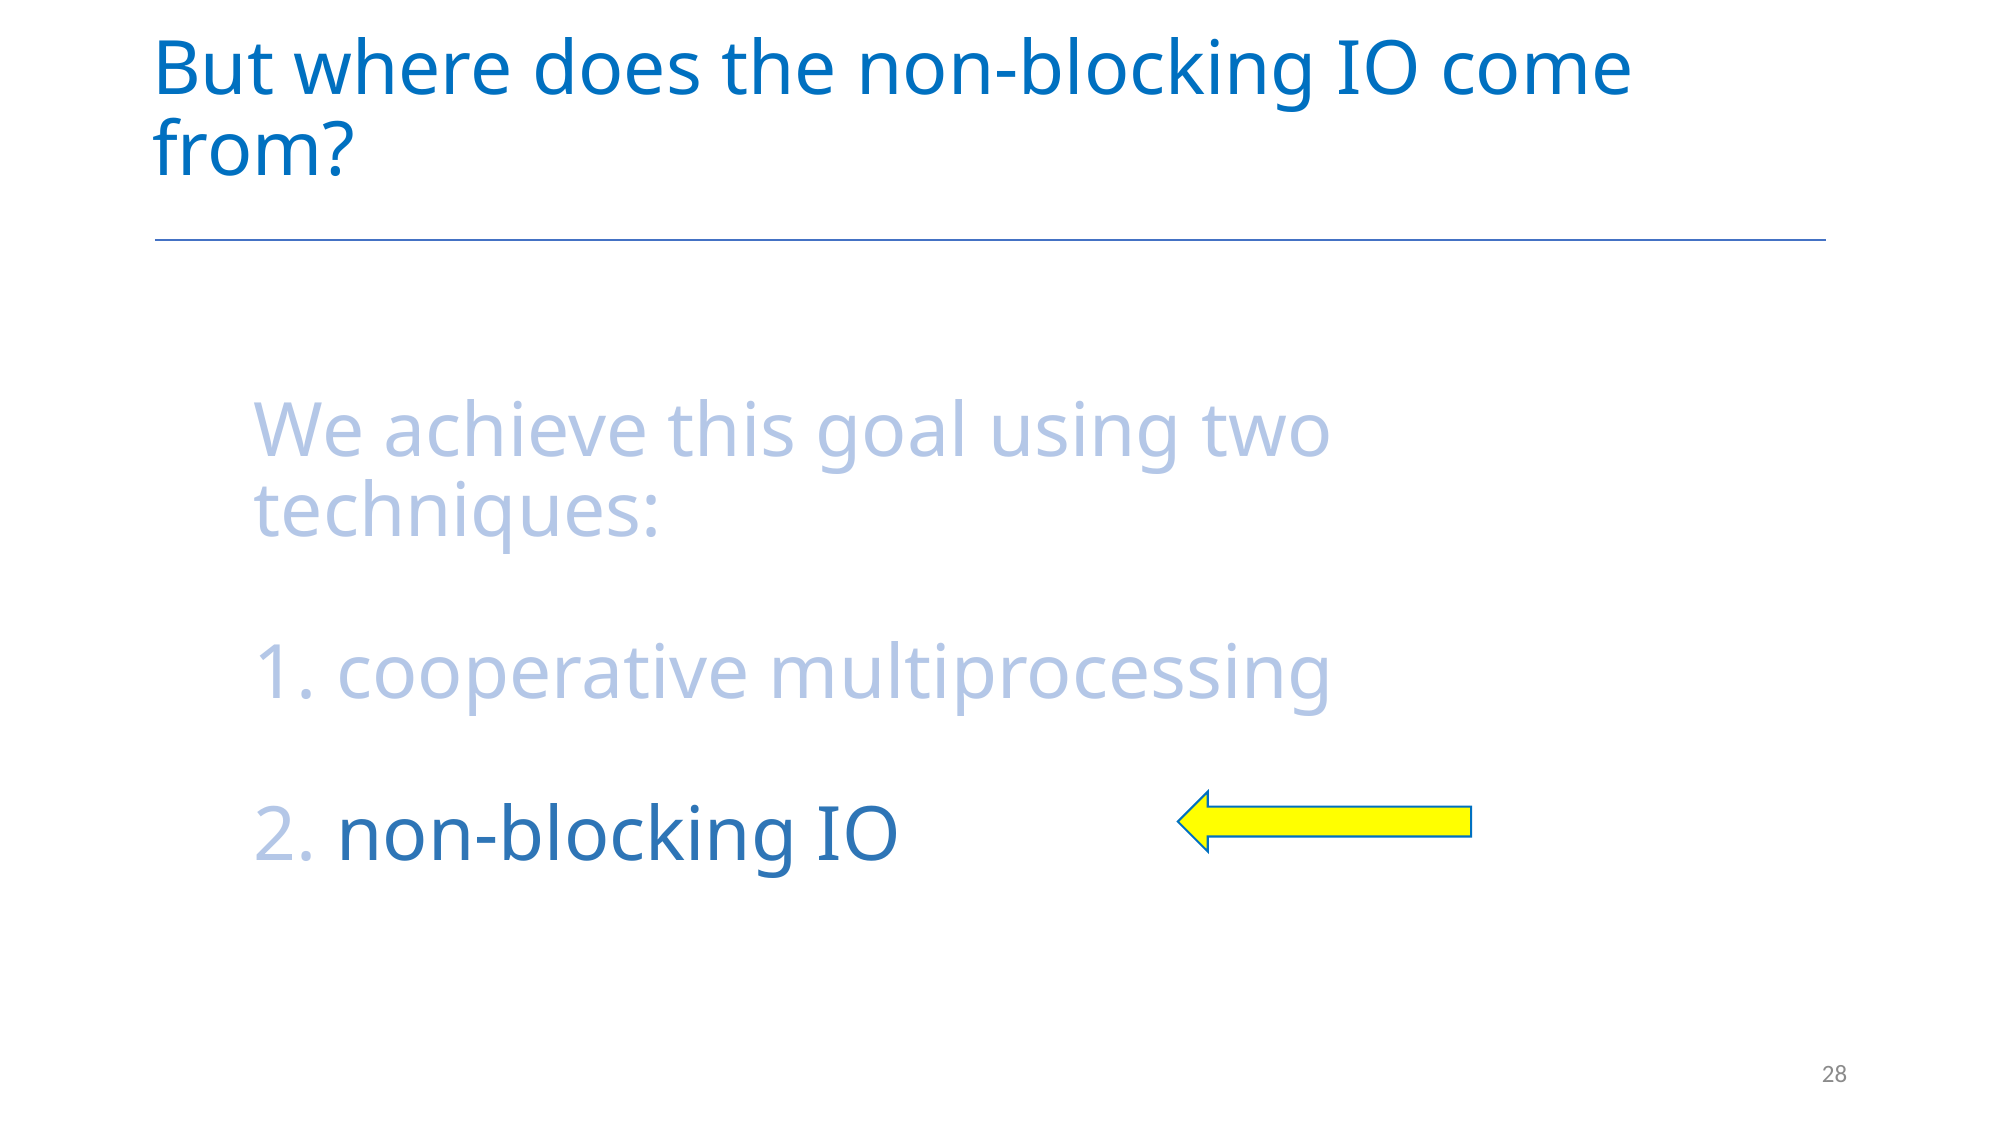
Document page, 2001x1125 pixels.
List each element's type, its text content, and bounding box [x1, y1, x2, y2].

text_box But where does the non-blocking IO come from? [137, 22, 1863, 240]
text_box [1176, 789, 1473, 855]
title We achieve this goal using two techniques: 1. cooperative multiprocessing 2. non-blocking IO [238, 241, 1709, 885]
slide_number 28 [1412, 1042, 1863, 1103]
